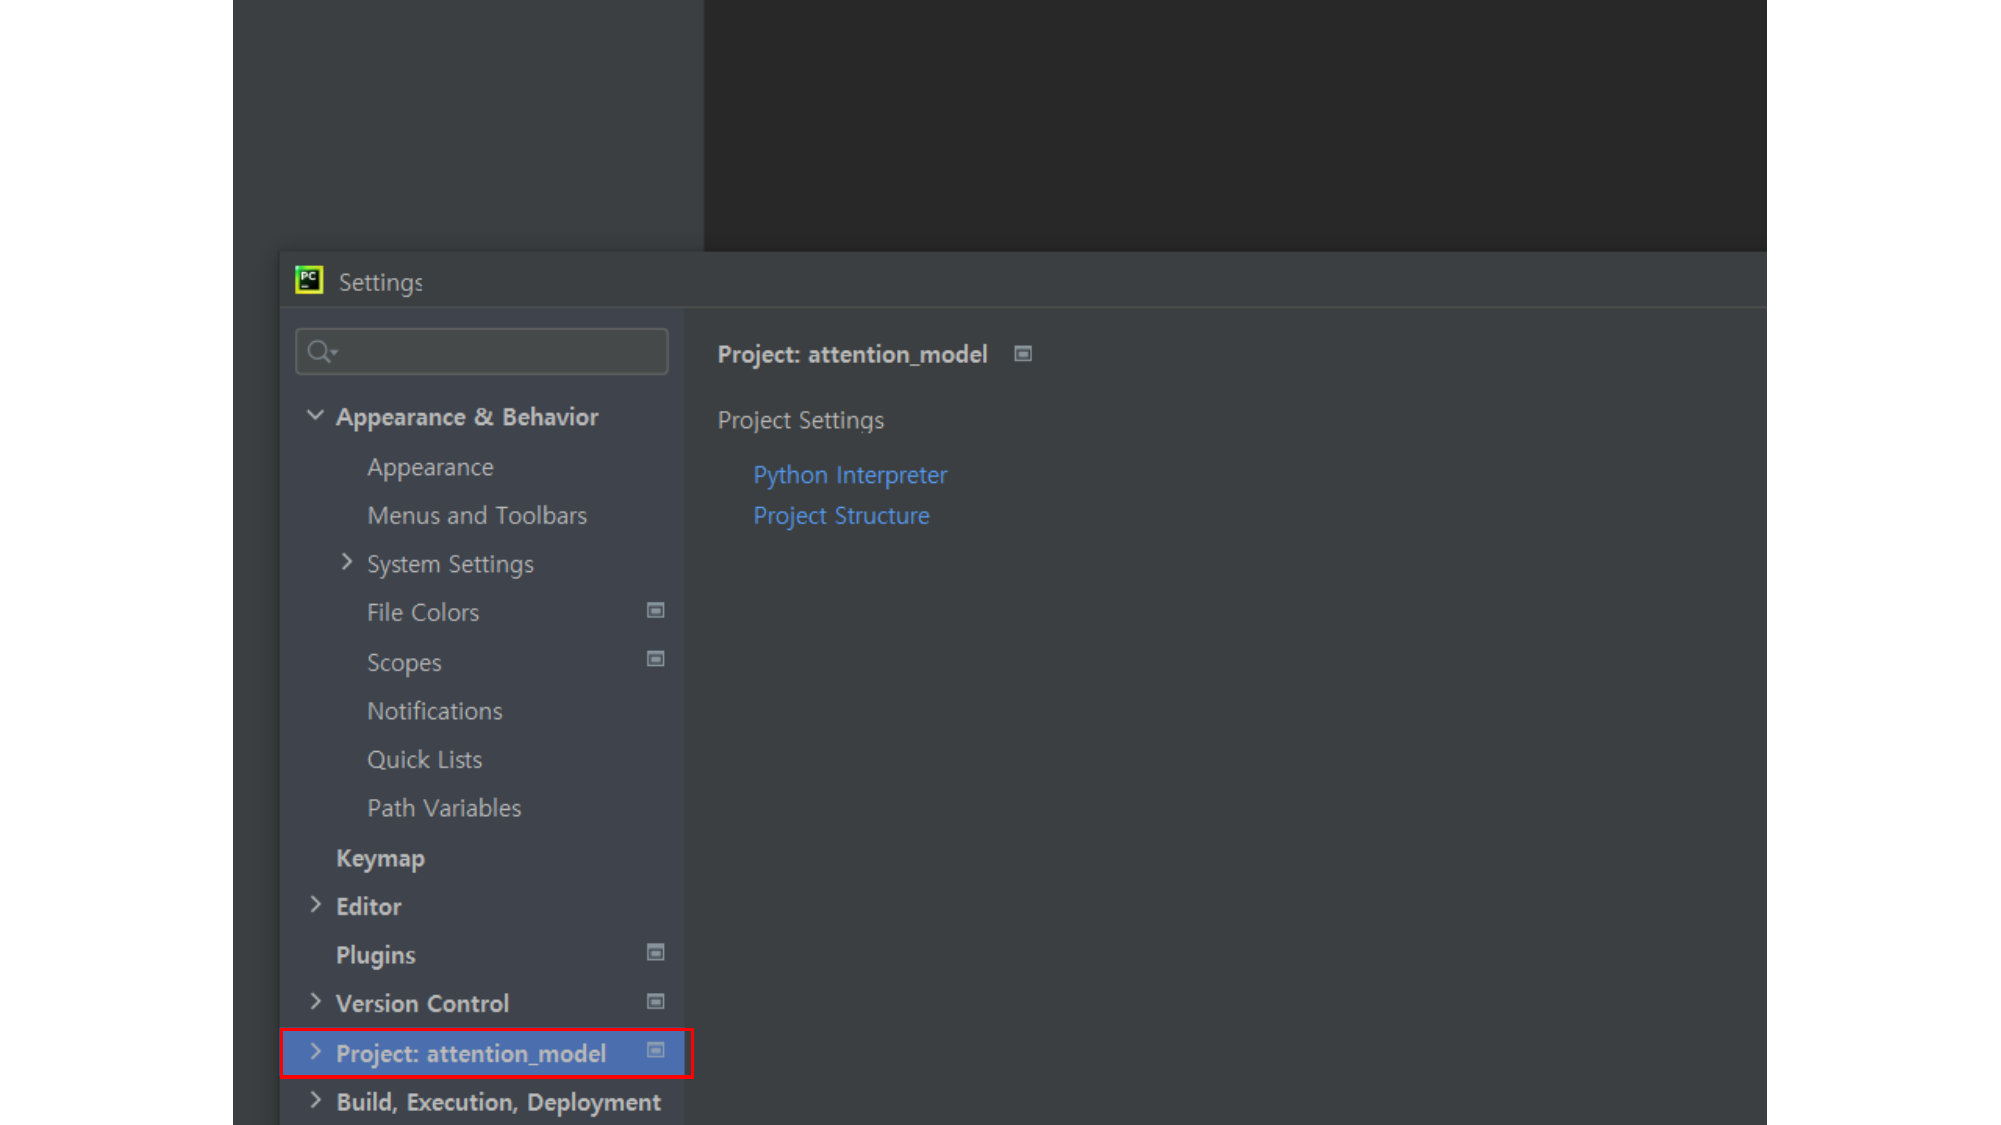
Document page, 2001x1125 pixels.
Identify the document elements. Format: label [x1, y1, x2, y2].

picture [233, 0, 1767, 1125]
